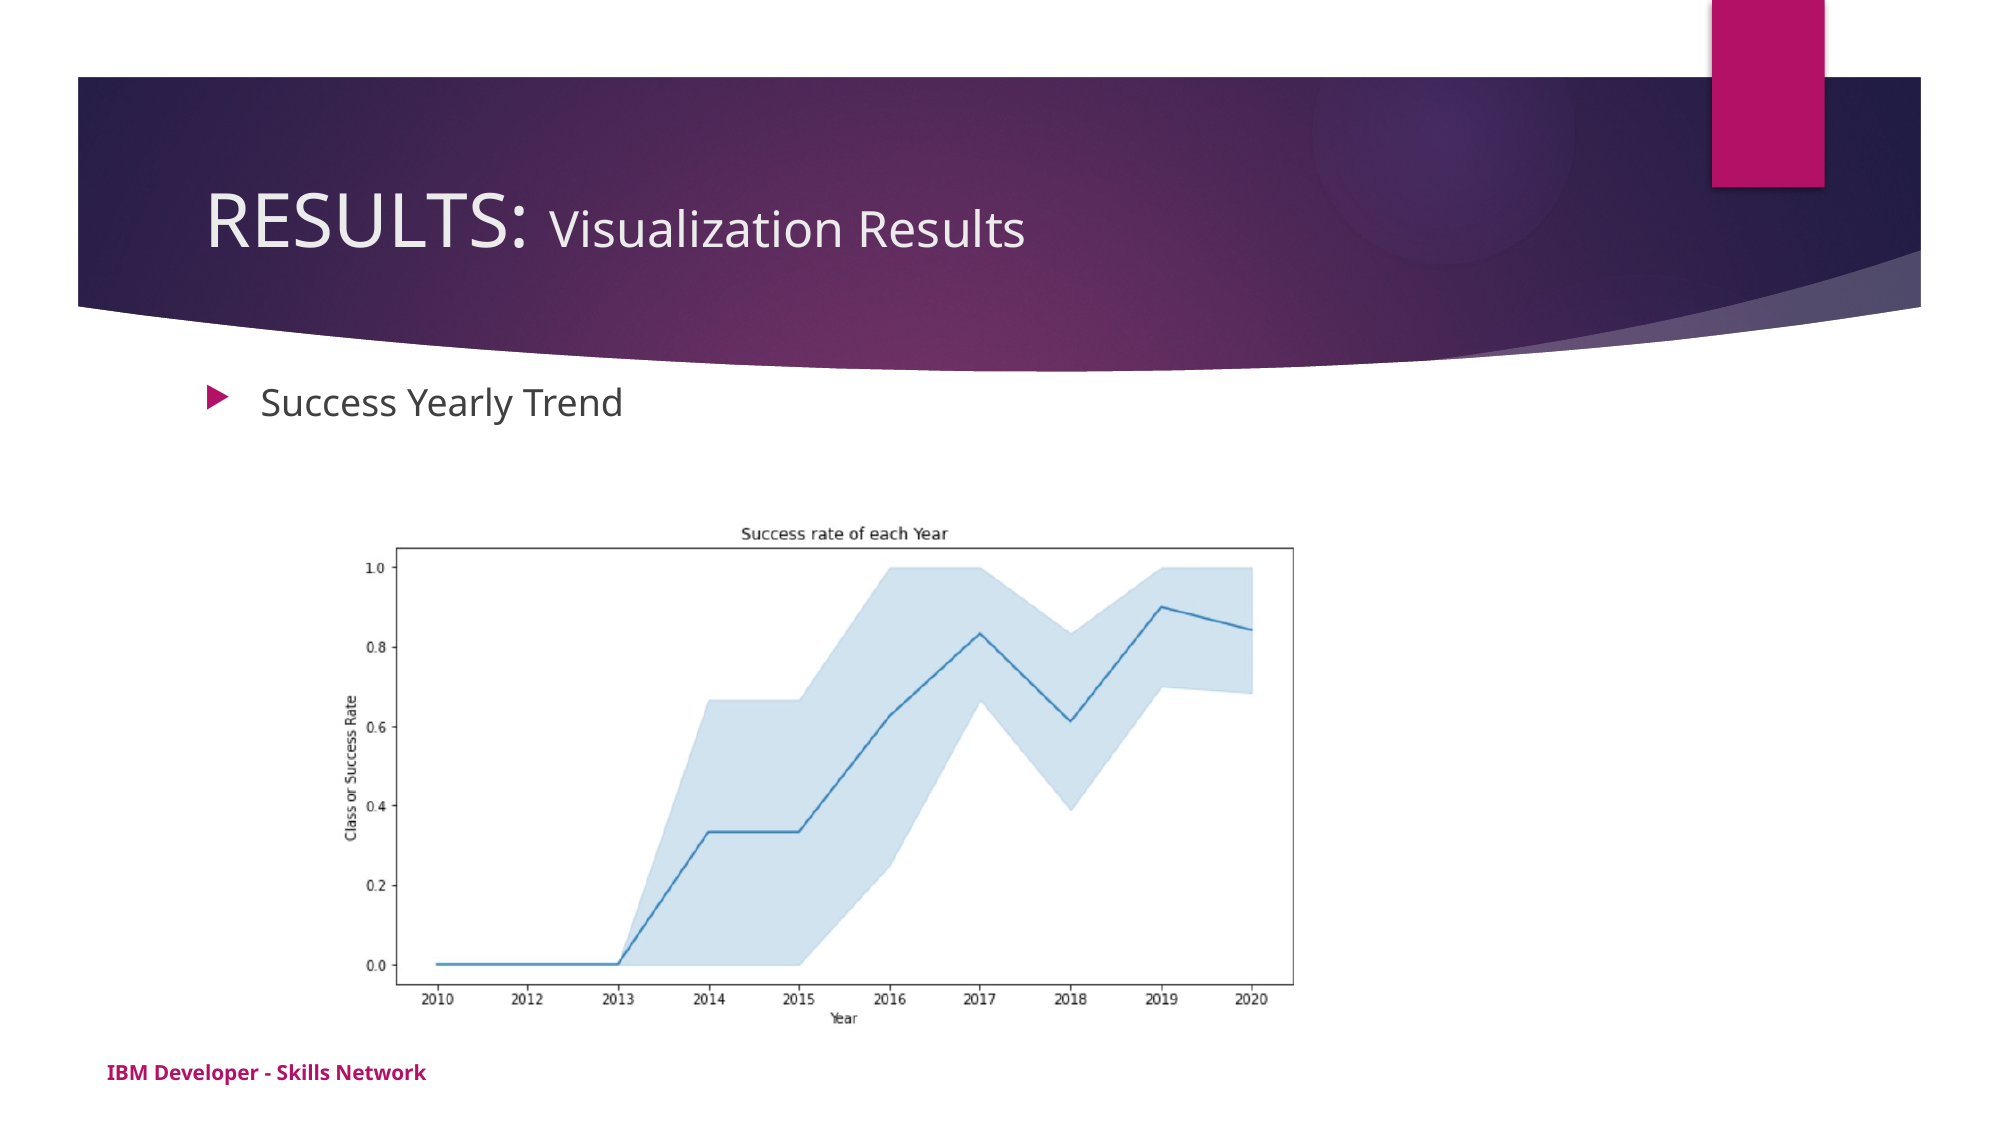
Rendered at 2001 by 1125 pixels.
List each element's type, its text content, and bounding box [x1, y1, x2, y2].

footer IBM Developer - Skills Network [92, 1048, 726, 1099]
picture [323, 514, 1327, 1042]
list Success Yearly Trend [189, 371, 1638, 988]
title RESULTS: Visualization Results [189, 159, 1627, 276]
